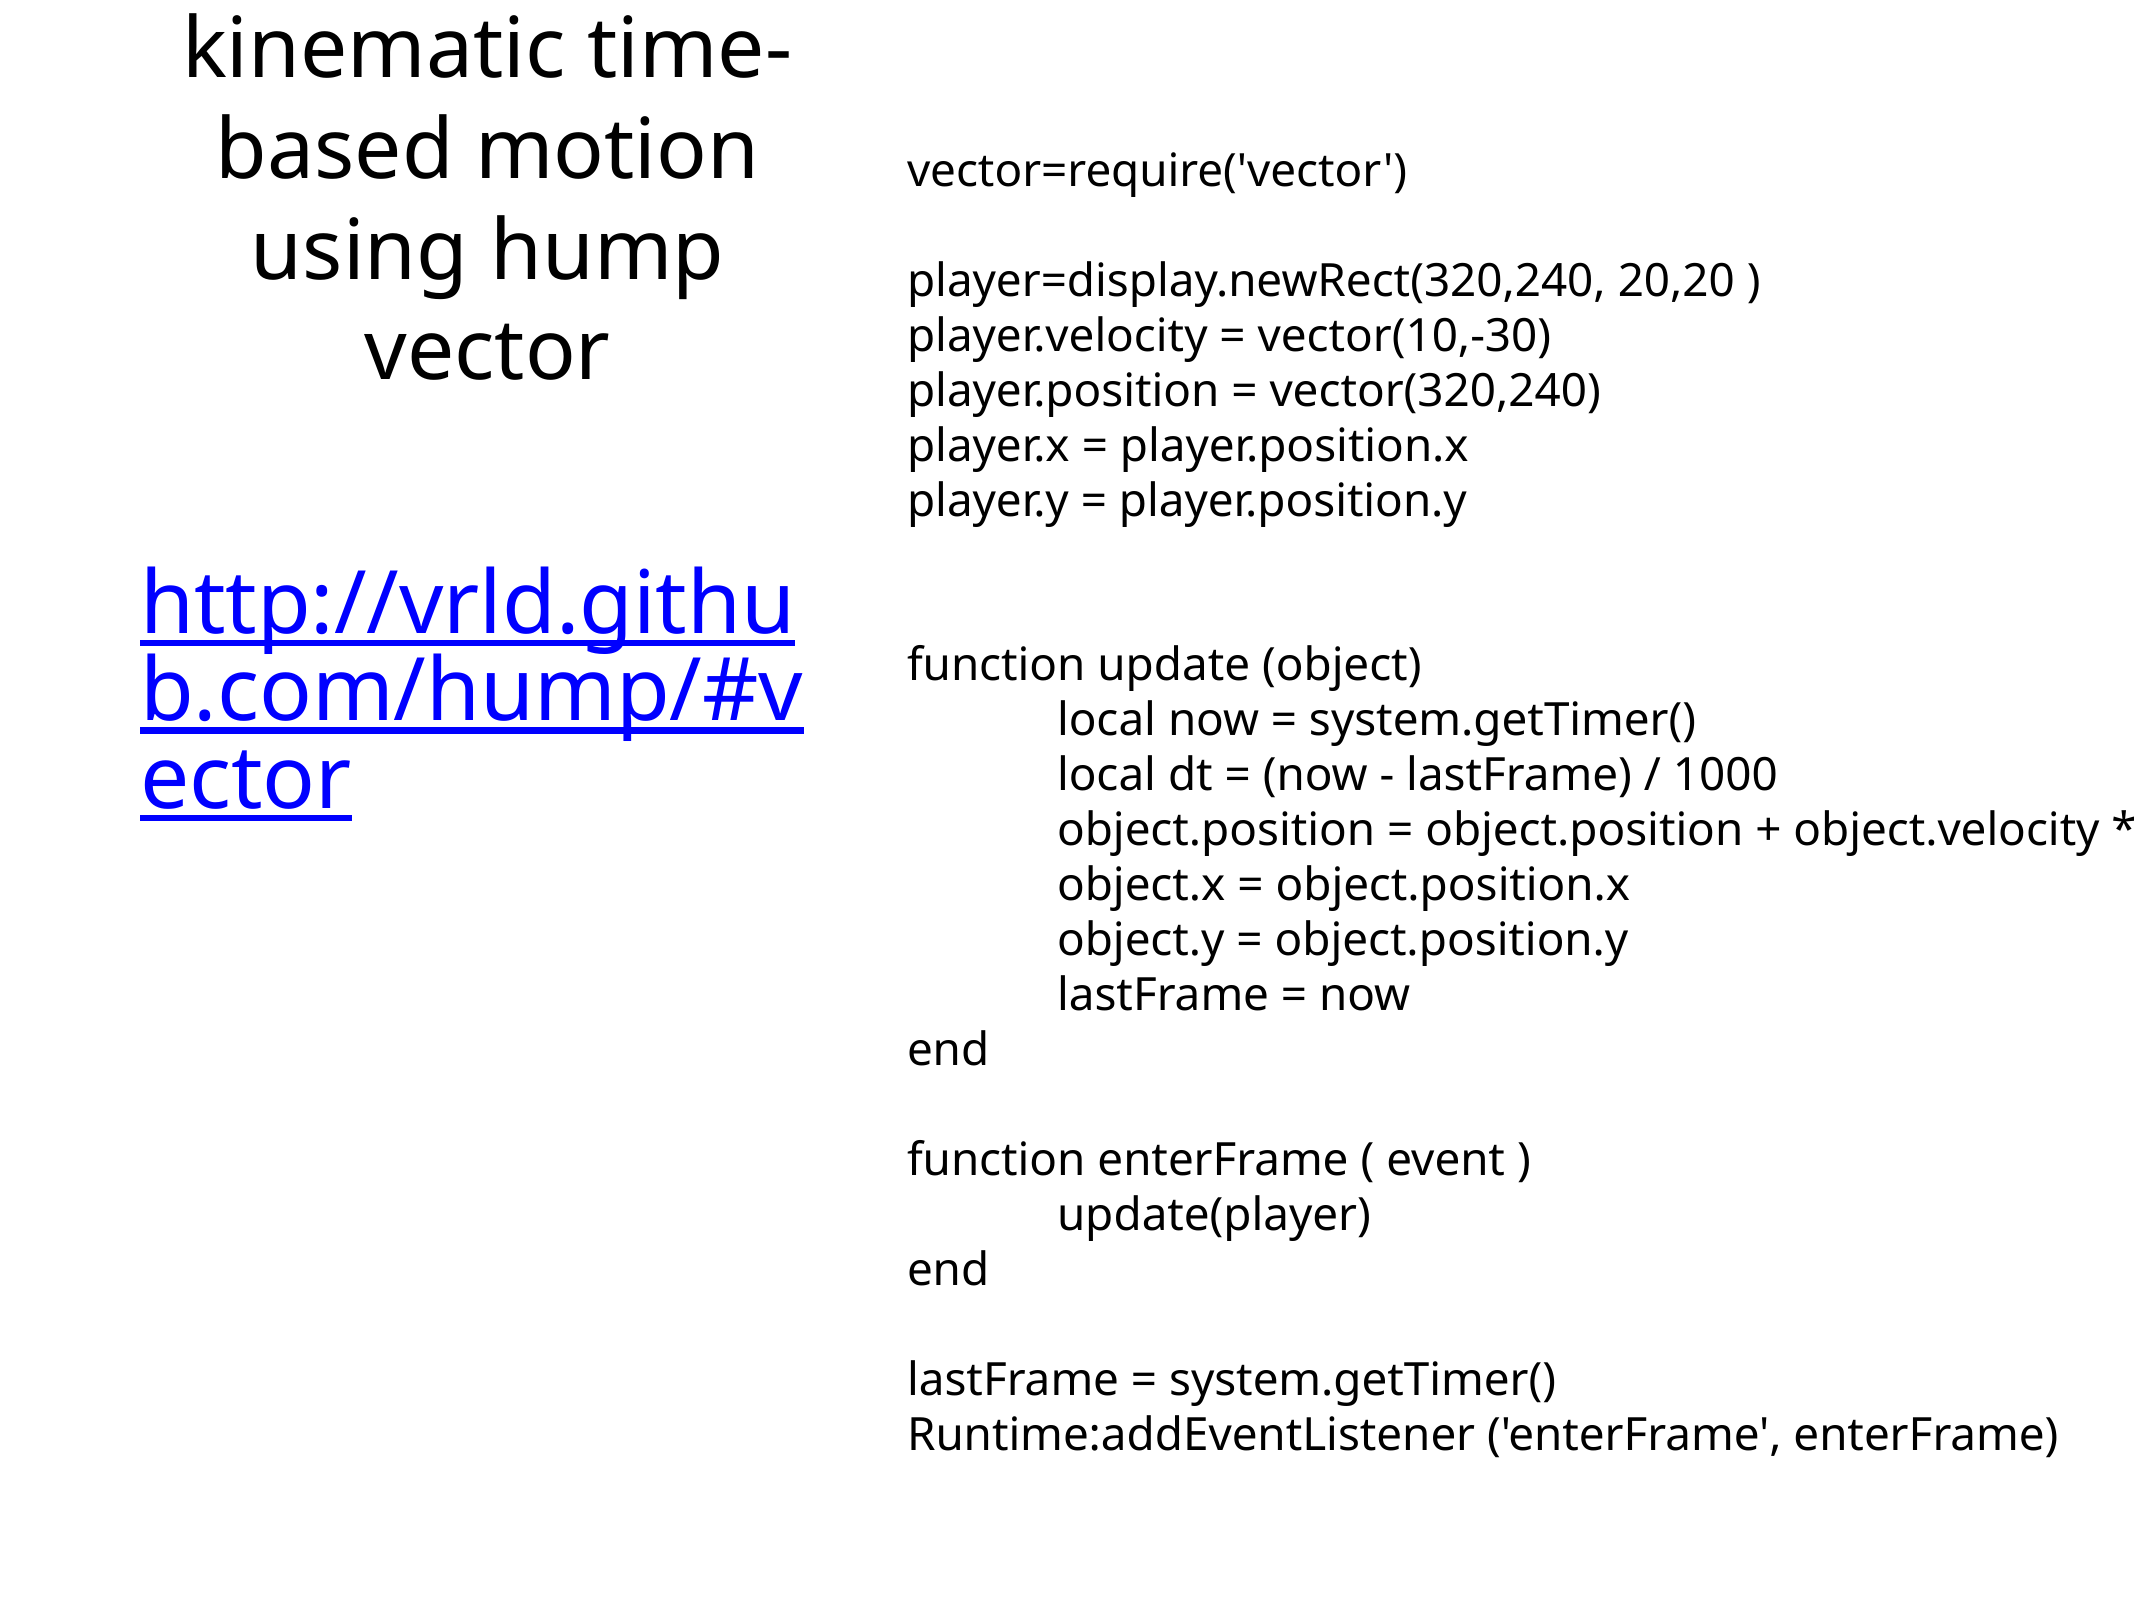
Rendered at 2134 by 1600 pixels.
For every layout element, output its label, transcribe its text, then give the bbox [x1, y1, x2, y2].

text_box http://vrld.github.com/hump/#vector [131, 537, 844, 673]
text_box vector=require('vector') player=display.newRect(320,240, 20,20 ) player.velocity = vector(10,-30) player.position = vector(320,240) player.x = player.position.x player.y = player.position.y function update (object) local now = system.getTimer() local dt = (now - lastFrame) / 1000 object.position = object.position + object.velocity * dt object.x = object.position.x object.y = object.position.y lastFrame = now end function enterFrame ( event ) update(player) end lastFrame = system.getTimer() Runtime:addEventListener ('enterFrame', enterFrame) [898, 131, 2134, 1468]
title kinematic time-based motion using hump vector [131, 41, 845, 350]
